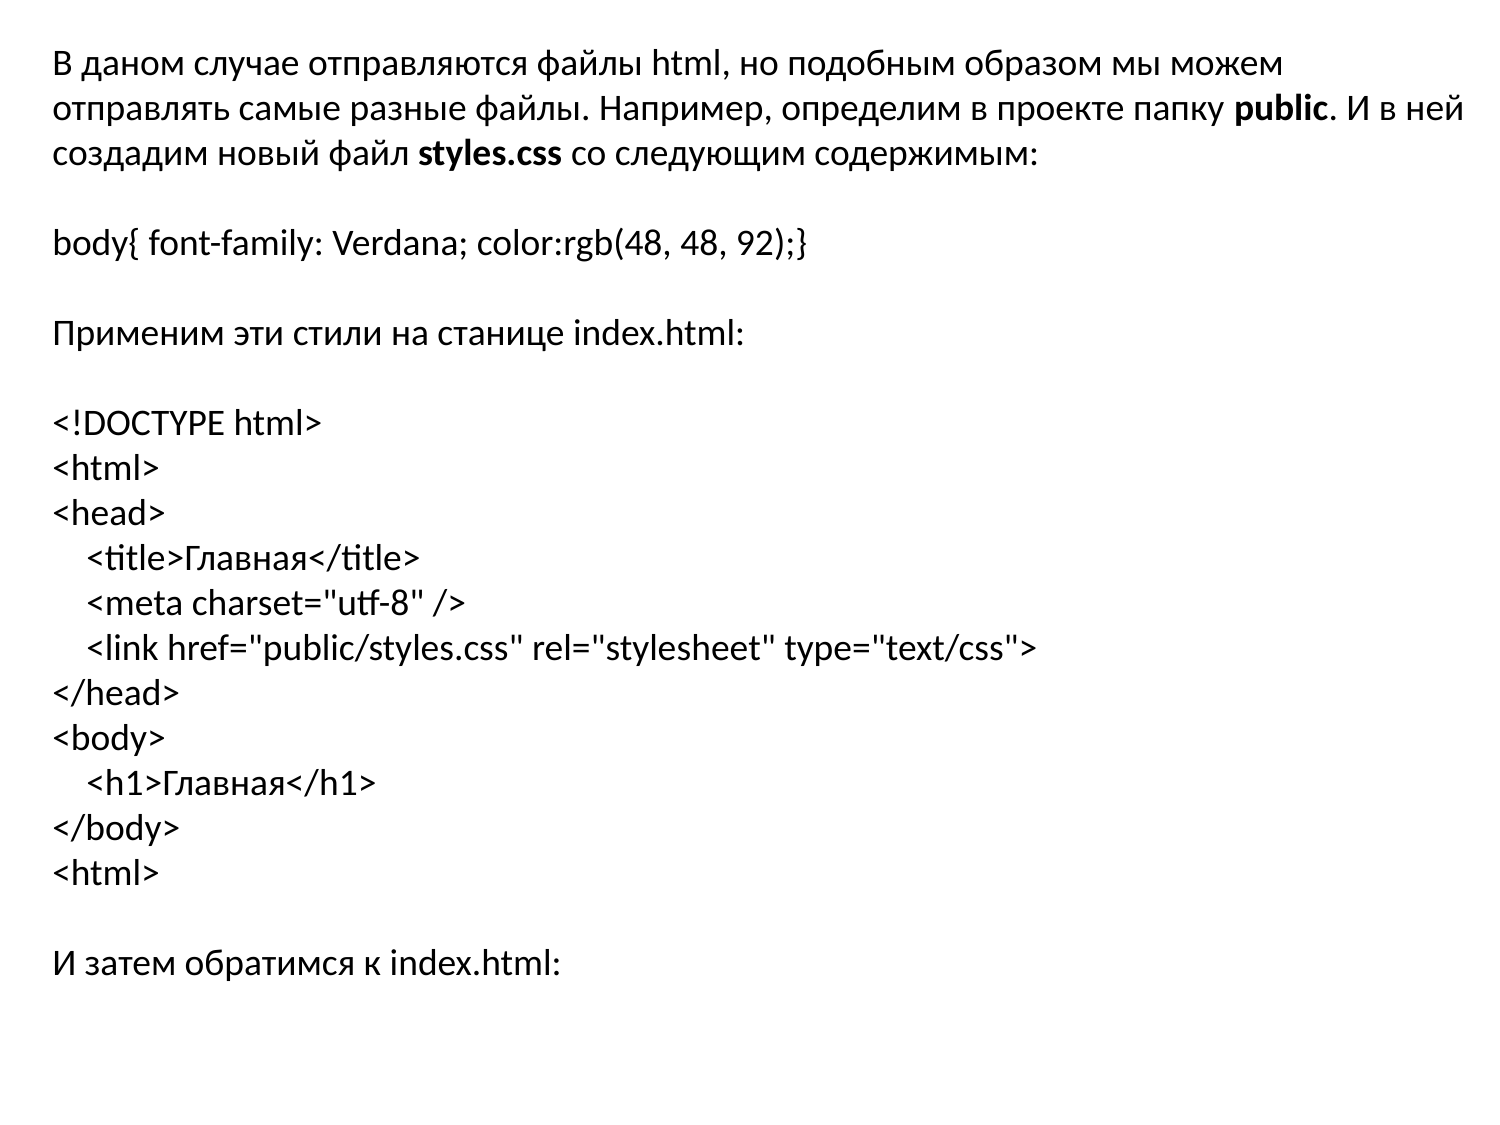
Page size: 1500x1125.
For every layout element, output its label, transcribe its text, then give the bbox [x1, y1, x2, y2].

text_box В даном случае отправляются файлы html, но подобным образом мы можем отправлять самые разные файлы. Например, определим в проекте папку public. И в ней создадим новый файл styles.css со следующим содержимым: body{ font-family: Verdana; color:rgb(48, 48, 92);} Применим эти стили на станице index.html: <!DOCTYPE html> <html> <head> <title>Главная</title> <meta charset="utf-8" /> <link href="public/styles.css" rel="stylesheet" type="text/css"> </head> <body> <h1>Главная</h1> </body> <html> И затем обратимся к index.html: [37, 30, 1483, 1036]
